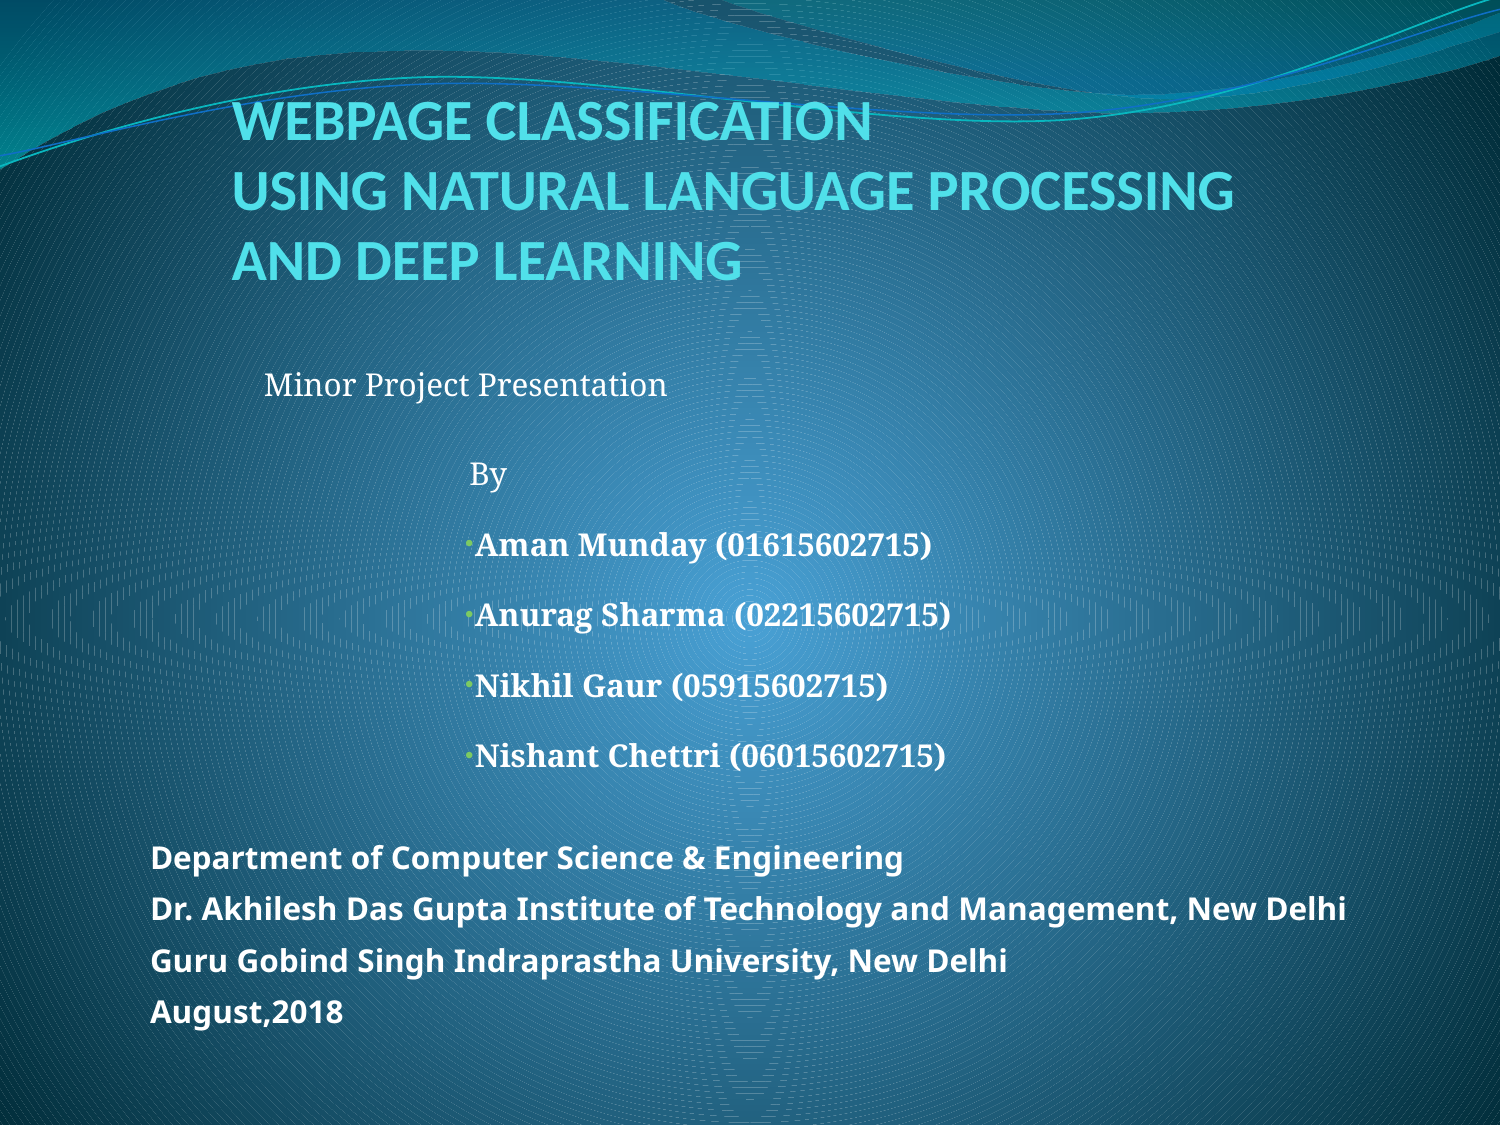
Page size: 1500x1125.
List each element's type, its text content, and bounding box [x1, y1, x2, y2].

subtitle Minor Project Presentation By Aman Munday (01615602715) Anurag Sharma (02215602715) Nikhil Gaur (05915602715) Nishant Chettri (06015602715) Department of Computer Science & Engineering Dr. Akhilesh Das Gupta Institute of Technology and Management, New Delhi Guru Gobind Singh Indraprastha University, New Delhi August,2018 [150, 312, 1363, 1088]
title WEBPAGE CLASSIFICATION USING NATURAL LANGUAGE PROCESSING AND DEEP LEARNING [112, 112, 1325, 363]
